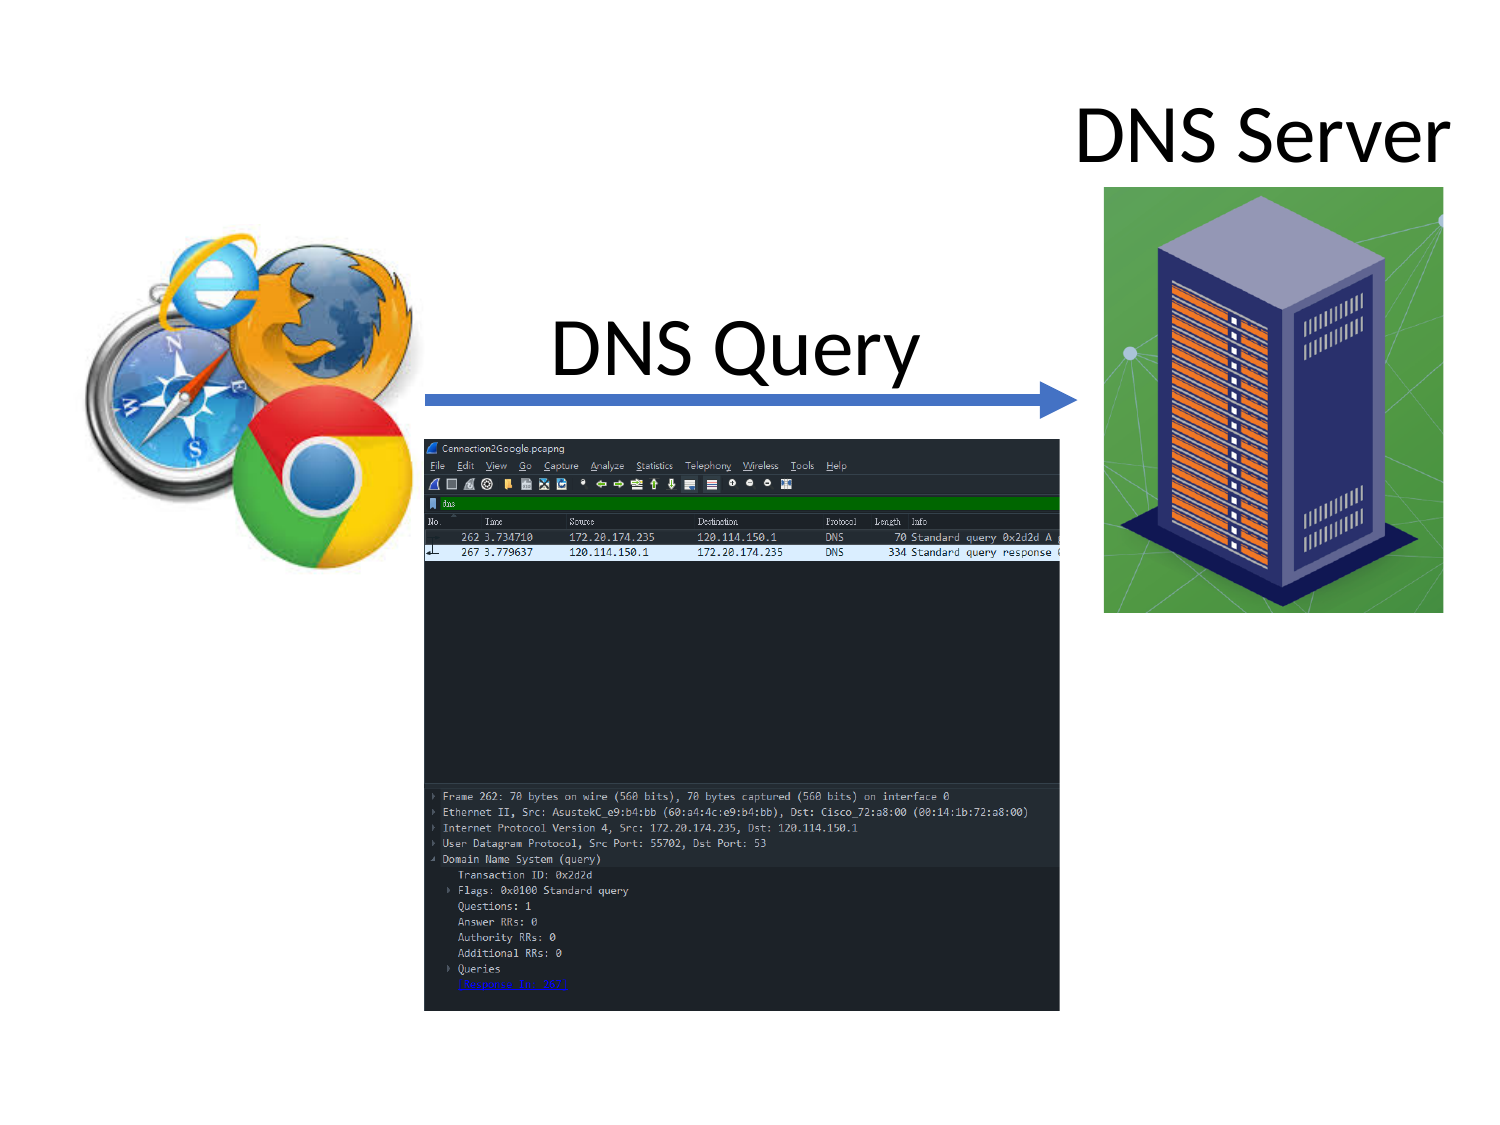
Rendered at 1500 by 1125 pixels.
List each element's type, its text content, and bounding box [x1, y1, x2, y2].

picture [1103, 187, 1444, 613]
text_box DNS Query [535, 285, 964, 400]
picture [73, 224, 1060, 1011]
text_box DNS Server [1059, 71, 1488, 187]
